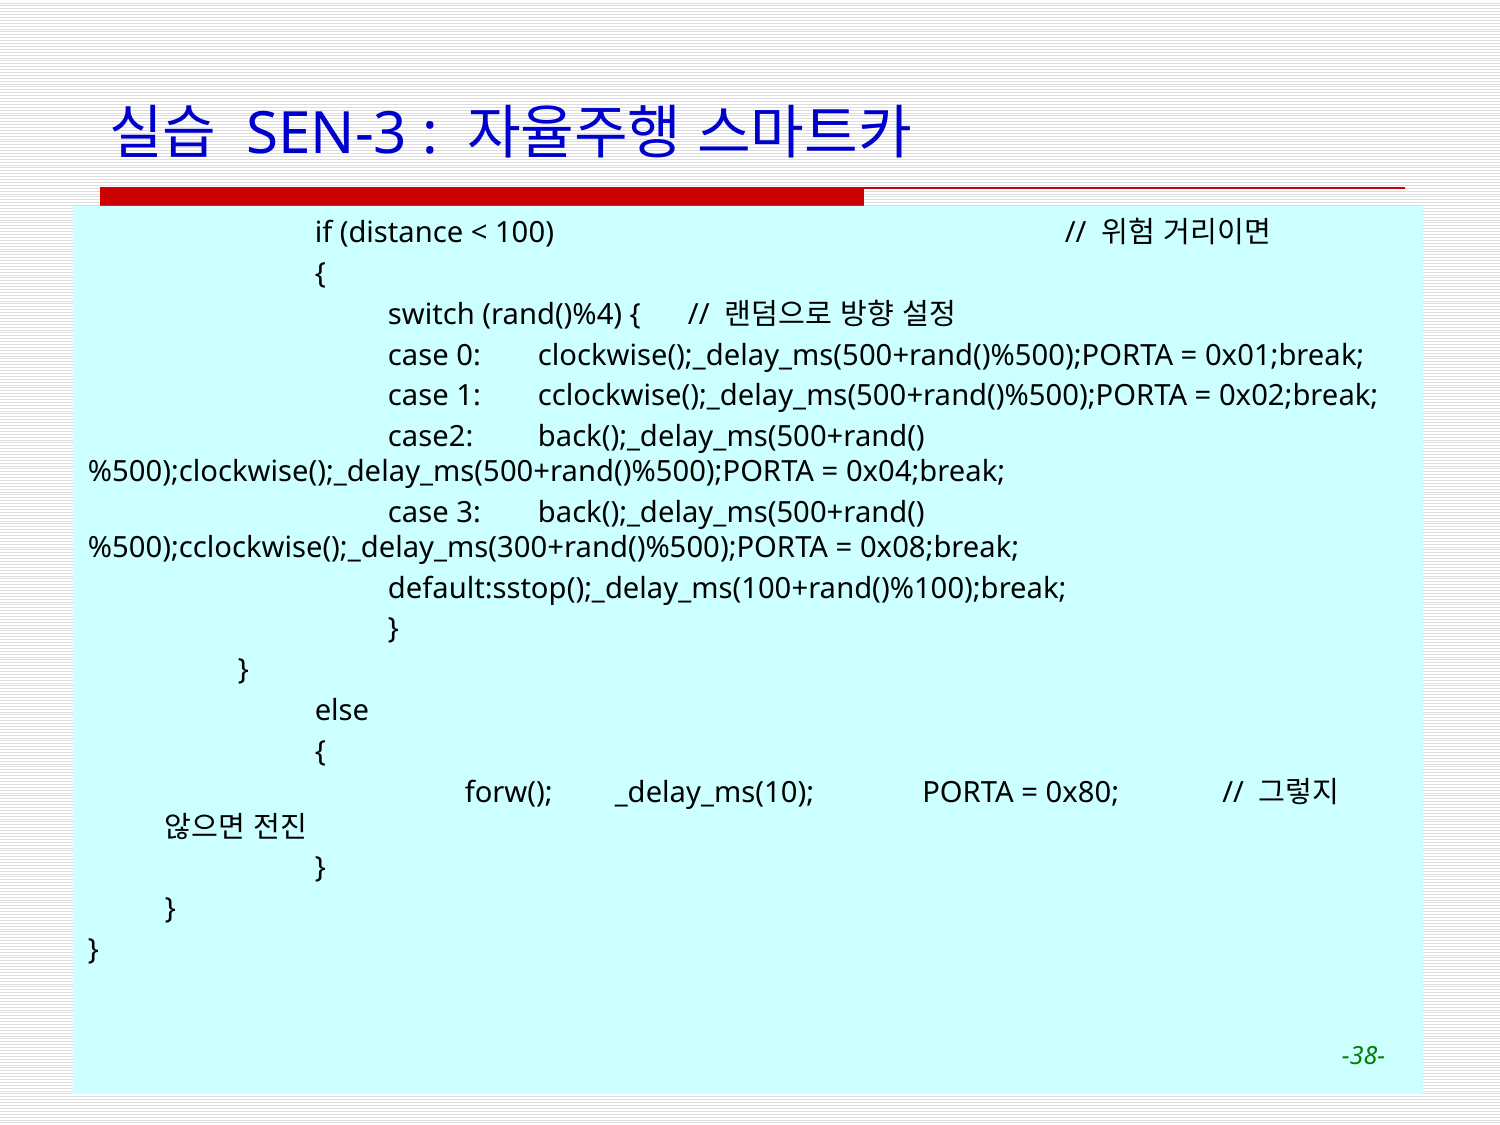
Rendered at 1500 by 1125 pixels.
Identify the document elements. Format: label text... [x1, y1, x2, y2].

list if (distance < 100) // 위험 거리이면 { switch (rand()%4) { // 랜덤으로 방향 설정 case 0: clockwise();_delay_ms(500+rand()%500);PORTA = 0x01;break; case 1: cclockwise();_delay_ms(500+rand()%500);PORTA = 0x02;break; case2: back();_delay_ms(500+rand()%500);clockwise();_delay_ms(500+rand()%500);PORTA = 0x04;break; case 3: back();_delay_ms(500+rand()%500);cclockwise();_delay_ms(300+rand()%500);PORTA = 0x08;break; default:sstop();_delay_ms(100+rand()%100);break; } } else { forw(); _delay_ms(10); PORTA = 0x80; // 그렇지 않으면 전진 } } } [72, 205, 1424, 1095]
slide_number -38- [1074, 1031, 1401, 1103]
title 실습 SEN-3 : 자율주행 스마트카 [93, 78, 1407, 174]
